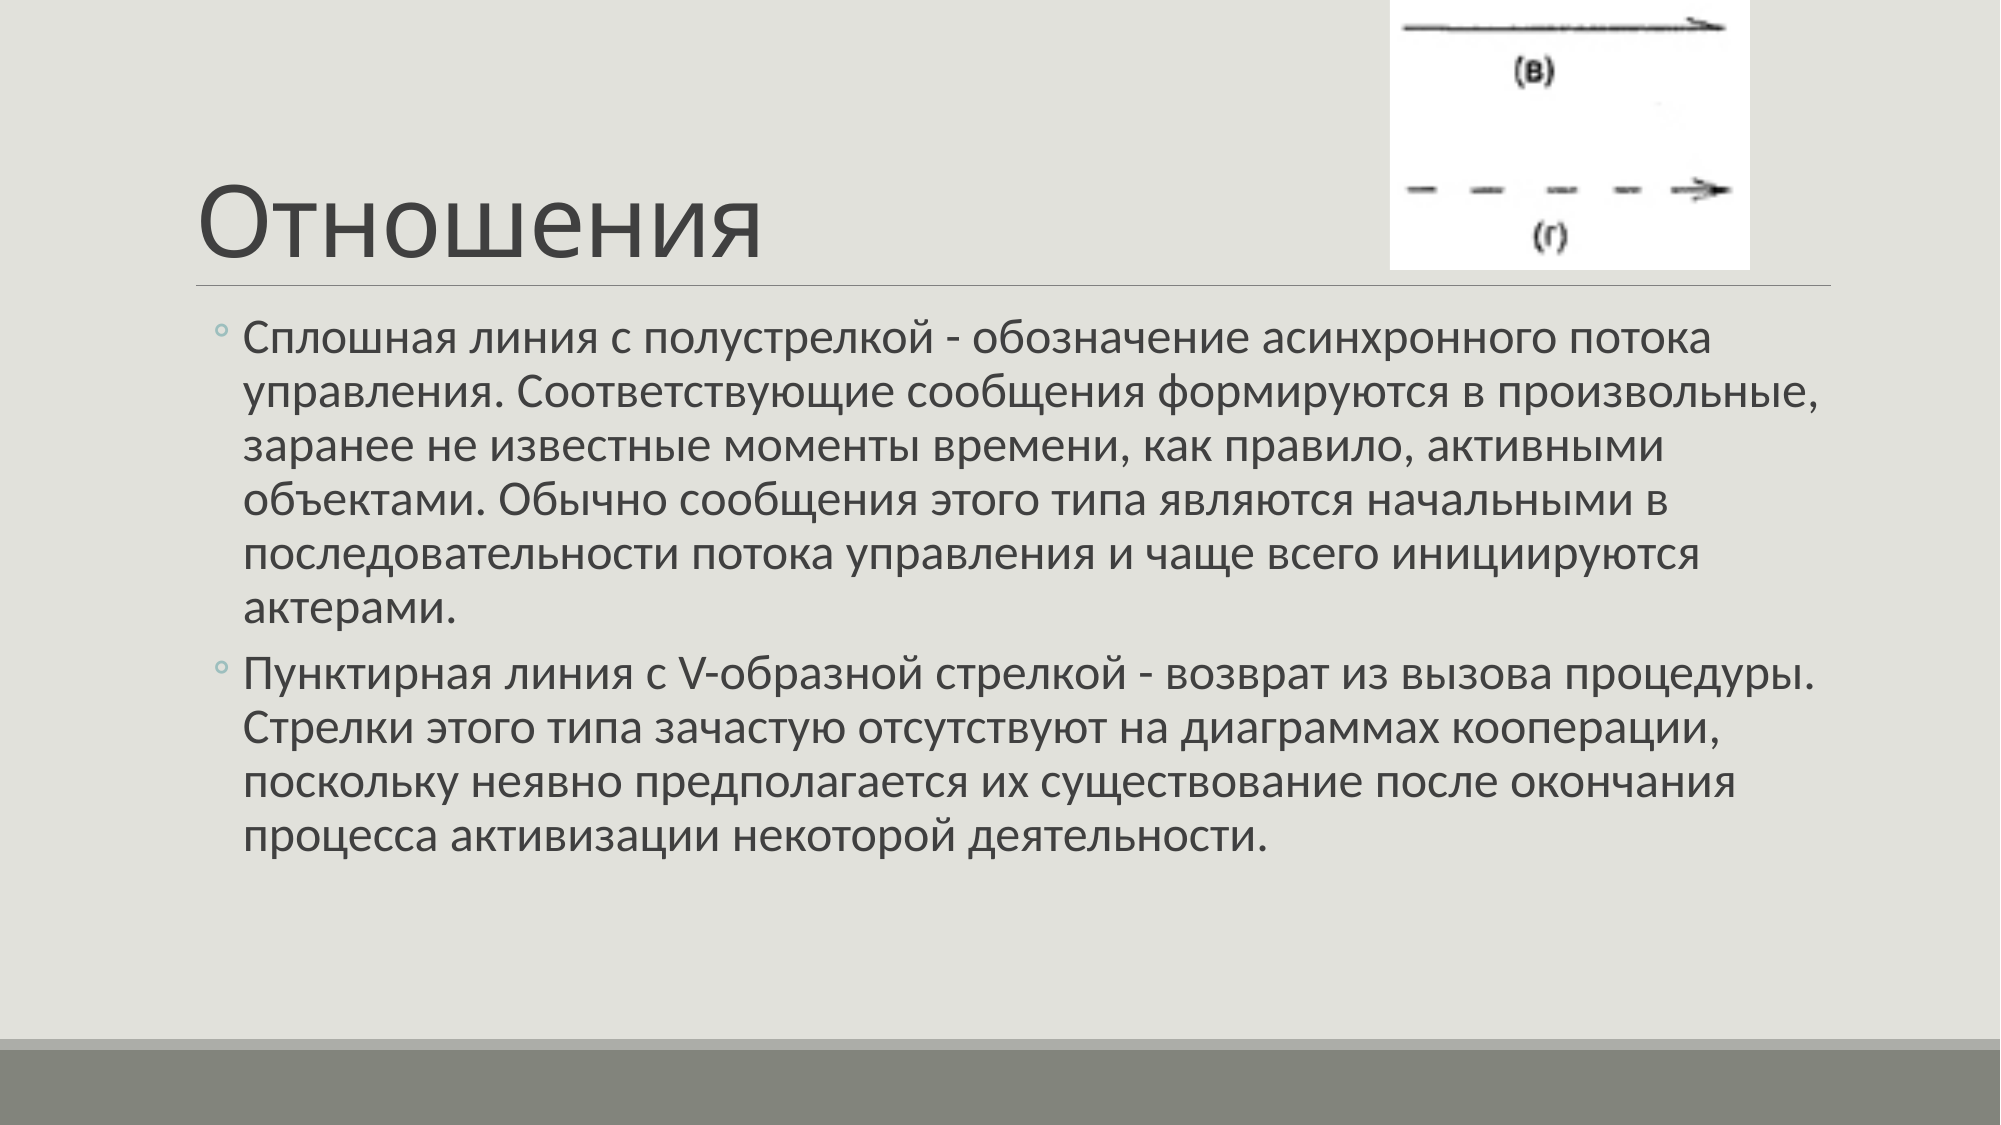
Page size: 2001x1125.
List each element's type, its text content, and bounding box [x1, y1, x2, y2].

title Отношения [180, 47, 1830, 285]
text_box [975, 537, 1025, 588]
list Сплошная линия с полустрелкой - обозначение асинхронного потока управления. Соответствующие сообщения формируются в произвольные, заранее не известные моменты времени, как правило, активными объектами. Обычно сообщения этого типа являются начальными в последовательности потока управления и чаще всего инициируются актерами. Пунктирная линия с V-образной стрелкой - возврат из вызова процедуры. Стрелки этого типа зачастую отсутствуют на диаграммах кооперации, поскольку неявно предполагается их существование после окончания процесса активизации некоторой деятельности. [180, 302, 1830, 963]
picture [1389, 0, 1751, 271]
